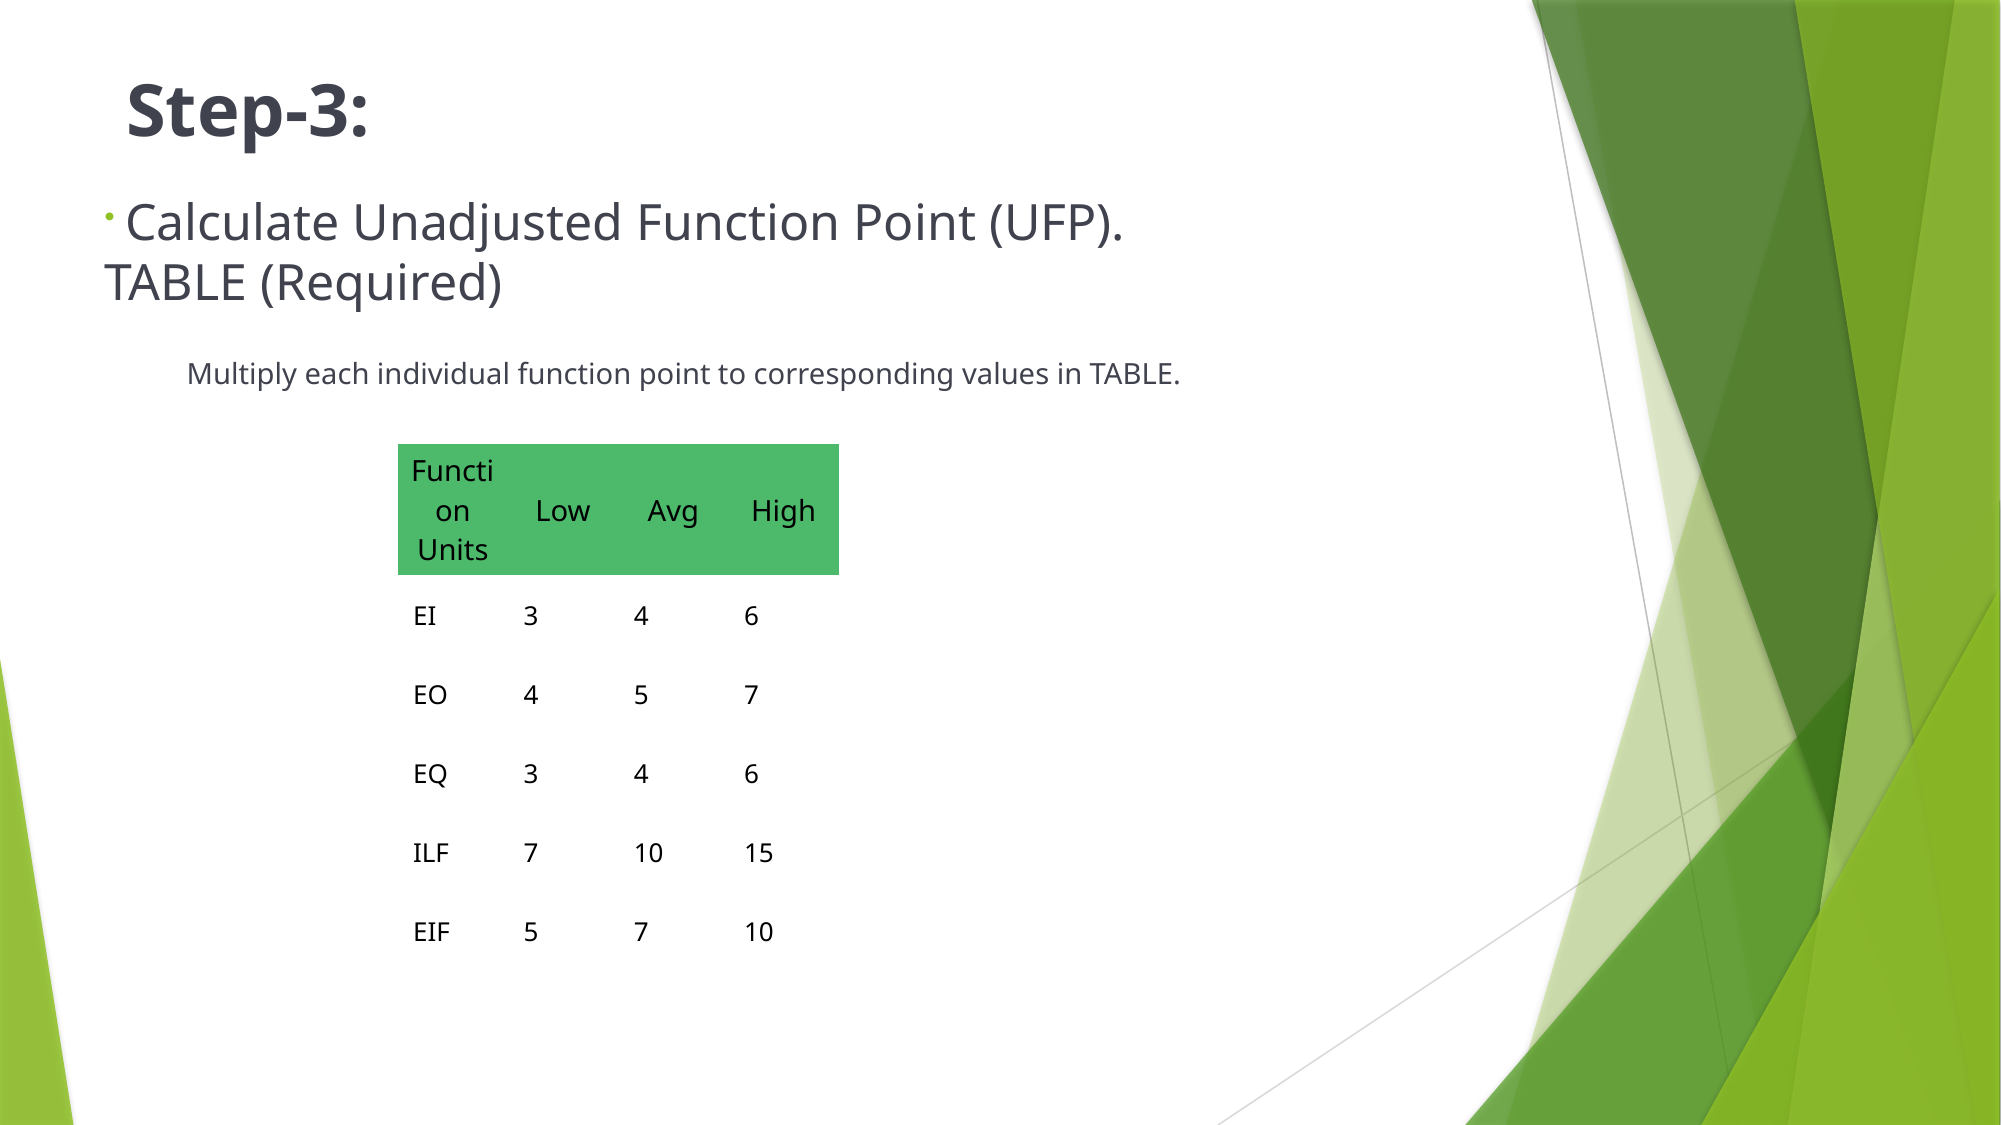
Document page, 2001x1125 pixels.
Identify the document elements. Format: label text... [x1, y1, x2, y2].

table_cell 7 [729, 655, 839, 734]
text_box Multiply each individual function point to corresponding values in TABLE. [171, 348, 1418, 398]
table_cell ILF [398, 813, 508, 892]
table_header Function Units [398, 444, 508, 575]
table_cell 5 [508, 892, 618, 971]
table_cell EI [398, 575, 508, 655]
table_header Low [508, 444, 618, 575]
table_cell 10 [729, 892, 839, 971]
table_cell 4 [618, 734, 729, 813]
table_header Avg [618, 444, 729, 575]
title Step-3: [111, 56, 1522, 159]
table_cell 4 [508, 655, 618, 734]
table_cell EQ [398, 734, 508, 813]
table_cell 6 [729, 575, 839, 655]
table_cell 3 [508, 734, 618, 813]
table_cell 7 [508, 813, 618, 892]
table_cell 10 [618, 813, 729, 892]
list Calculate Unadjusted Function Point (UFP). TABLE (Required) [89, 183, 1500, 820]
table_cell 7 [618, 892, 729, 971]
table_cell 3 [508, 575, 618, 655]
table_cell 15 [729, 813, 839, 892]
table_cell 5 [618, 655, 729, 734]
table_cell EIF [398, 892, 508, 971]
table_cell EO [398, 655, 508, 734]
table_header High [729, 444, 839, 575]
table_cell 4 [618, 575, 729, 655]
table_cell 6 [729, 734, 839, 813]
